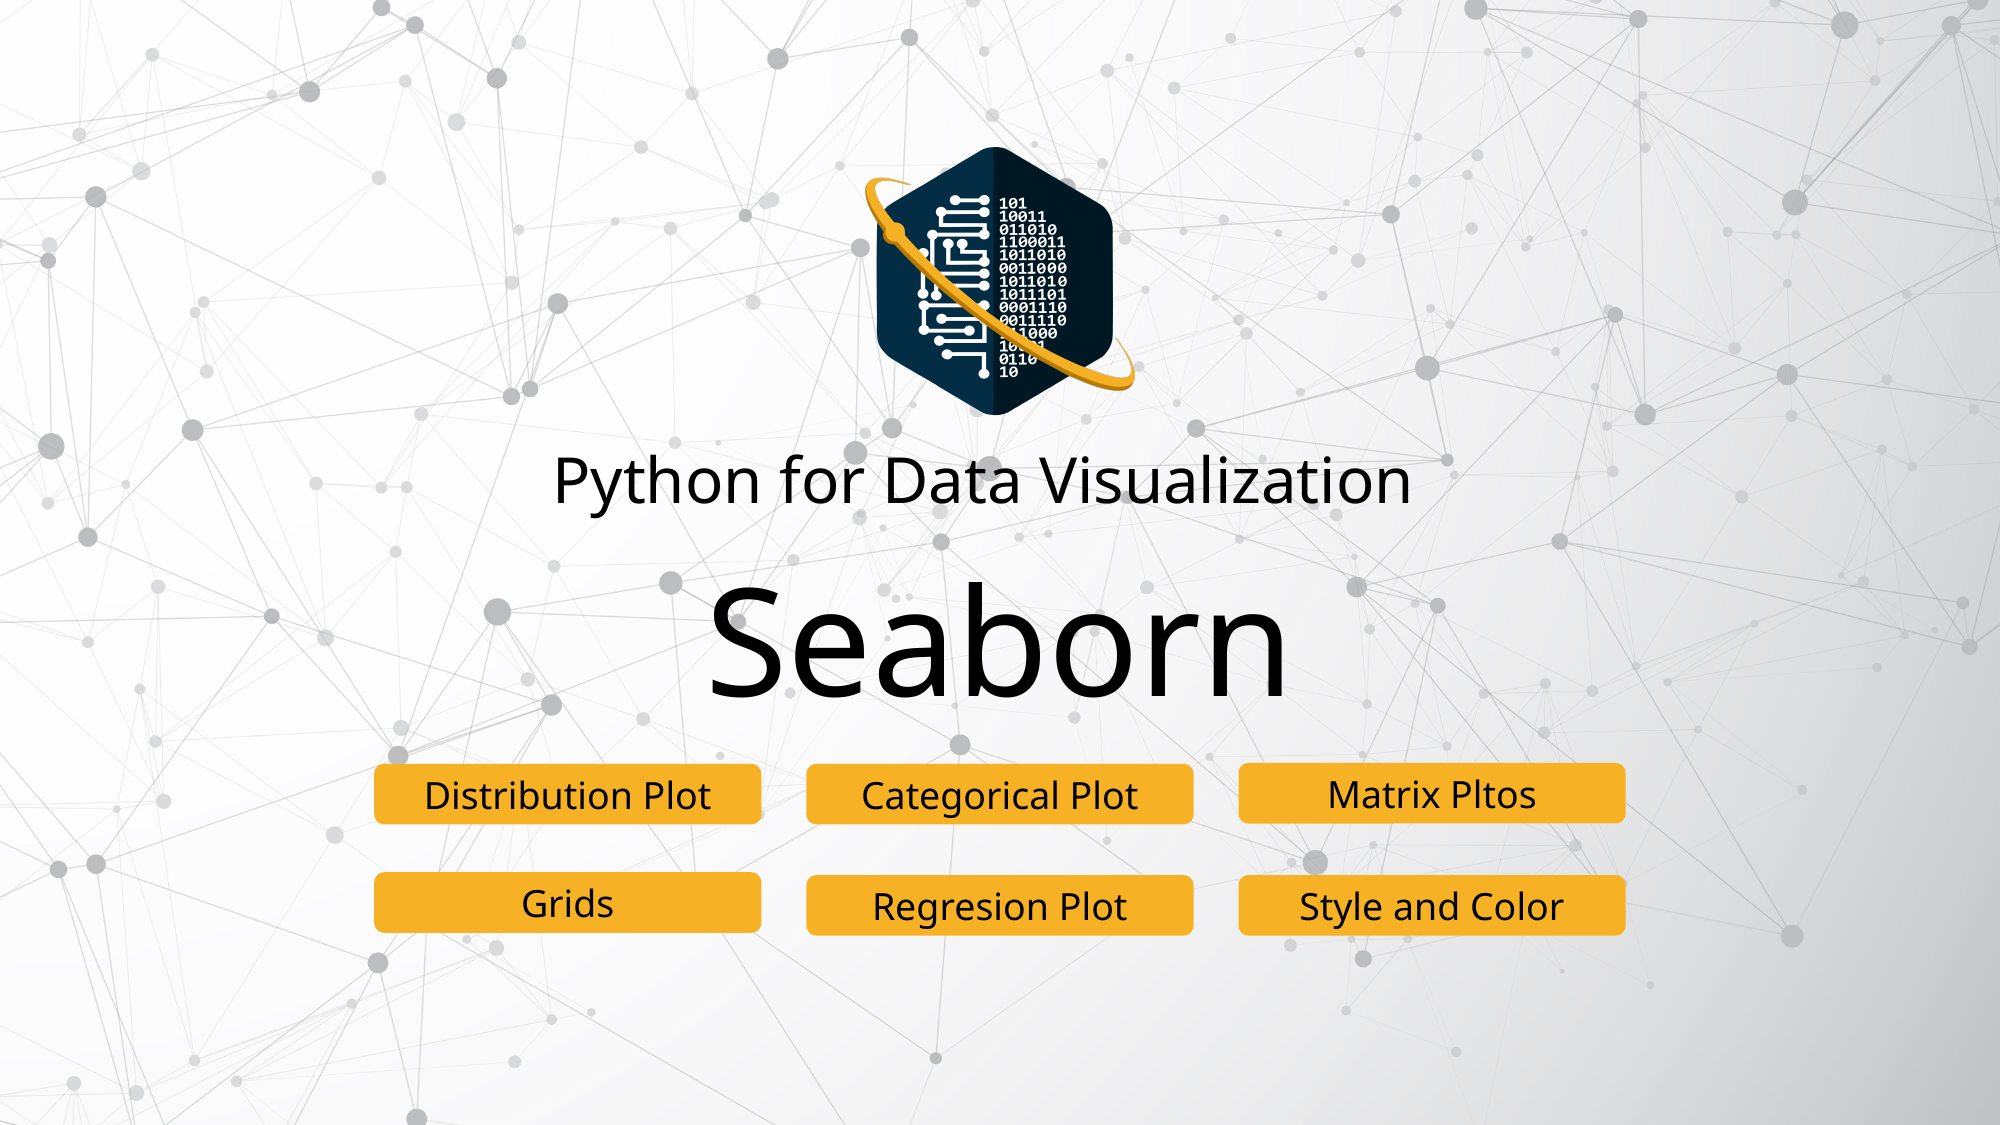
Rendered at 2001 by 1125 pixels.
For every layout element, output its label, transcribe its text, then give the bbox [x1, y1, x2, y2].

text_box Categorical Plot [805, 762, 1195, 826]
text_box Grids [373, 871, 763, 934]
text_box Regresion Plot [805, 873, 1195, 937]
subtitle Python for Data Visualization [447, 441, 1520, 558]
text_box Matrix Pltos [1237, 761, 1627, 825]
title Seaborn [249, 557, 1750, 737]
text_box Distribution Plot [373, 762, 763, 826]
picture [0, 0, 2000, 1125]
text_box Style and Color [1237, 873, 1627, 937]
